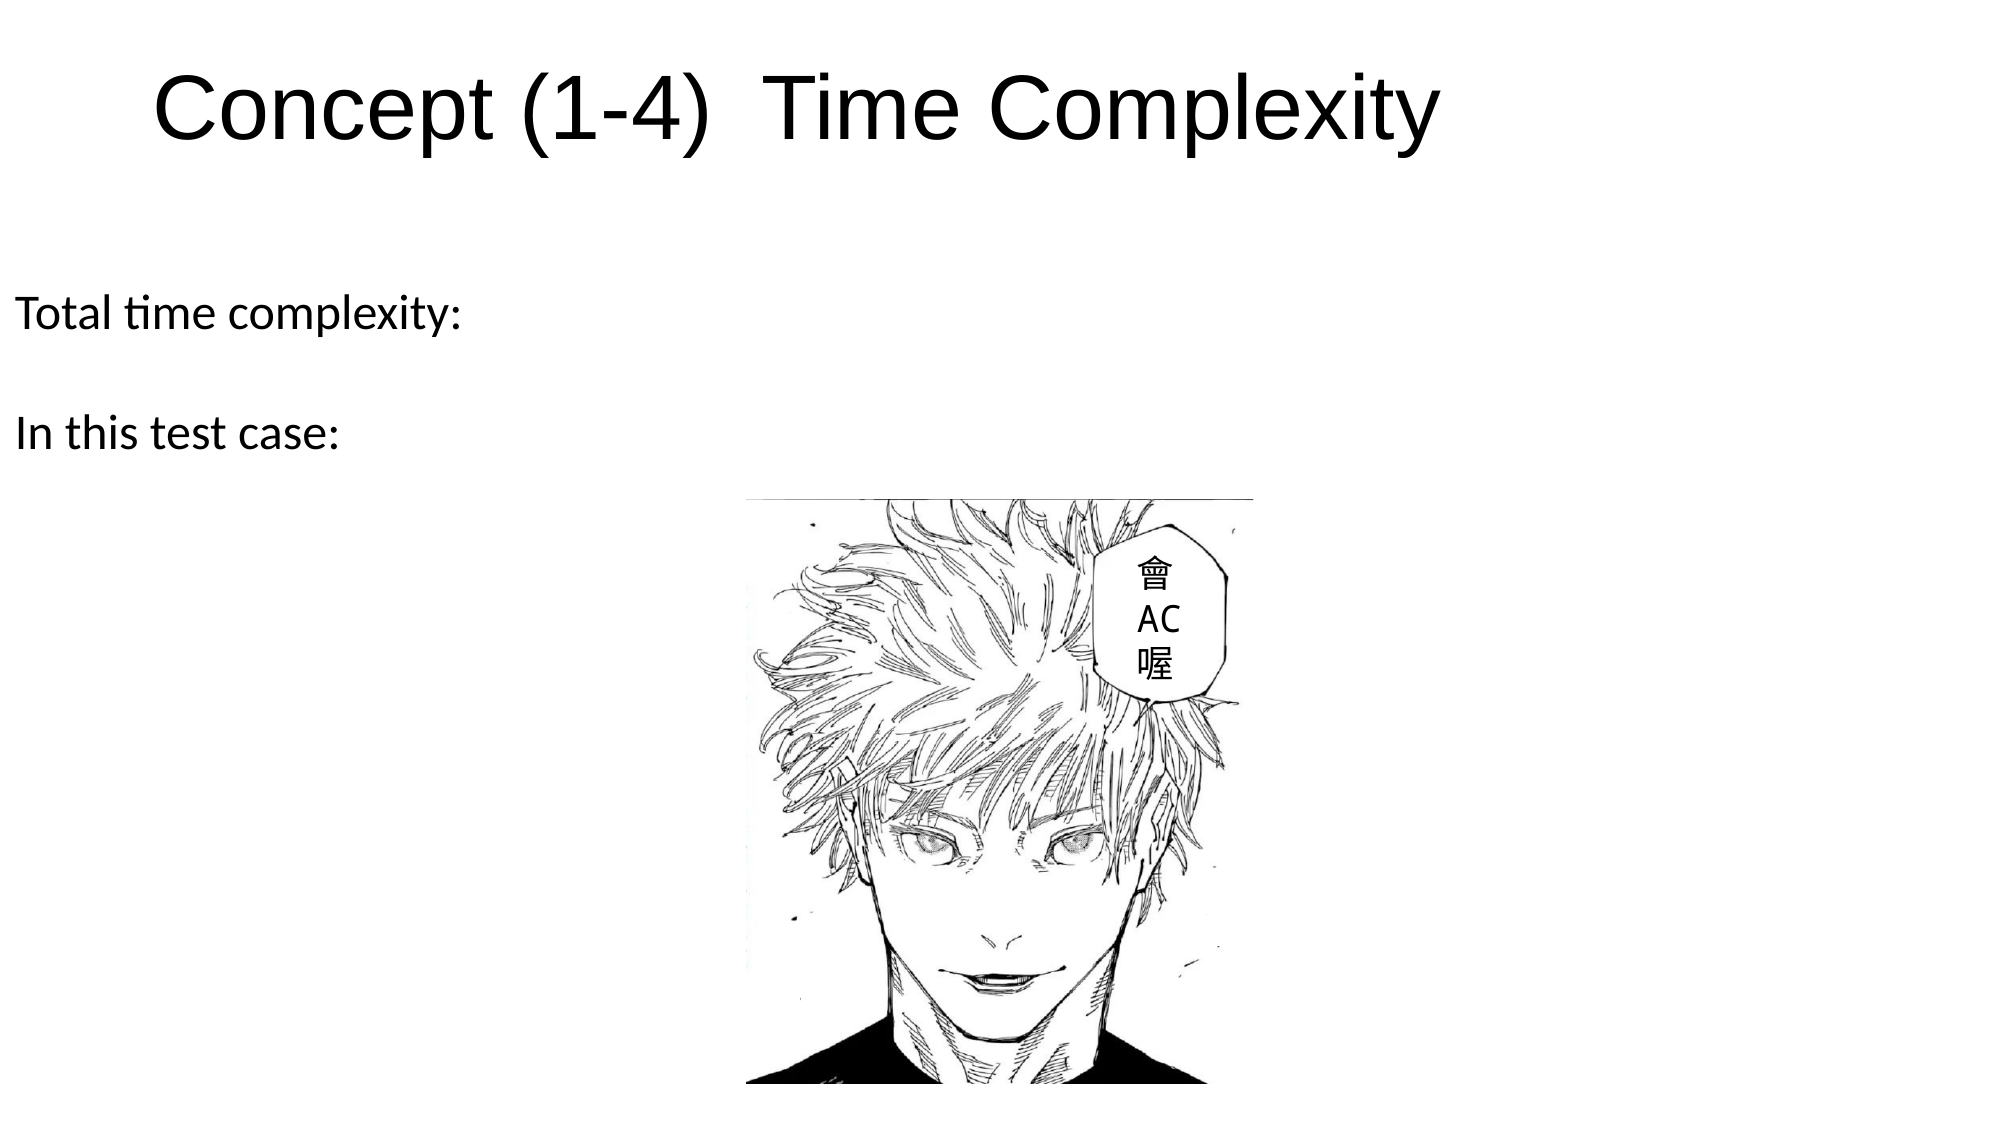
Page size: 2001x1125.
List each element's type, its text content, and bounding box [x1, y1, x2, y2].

title Concept (1-4) Time Complexity [137, 0, 1863, 219]
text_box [746, 499, 1254, 1084]
